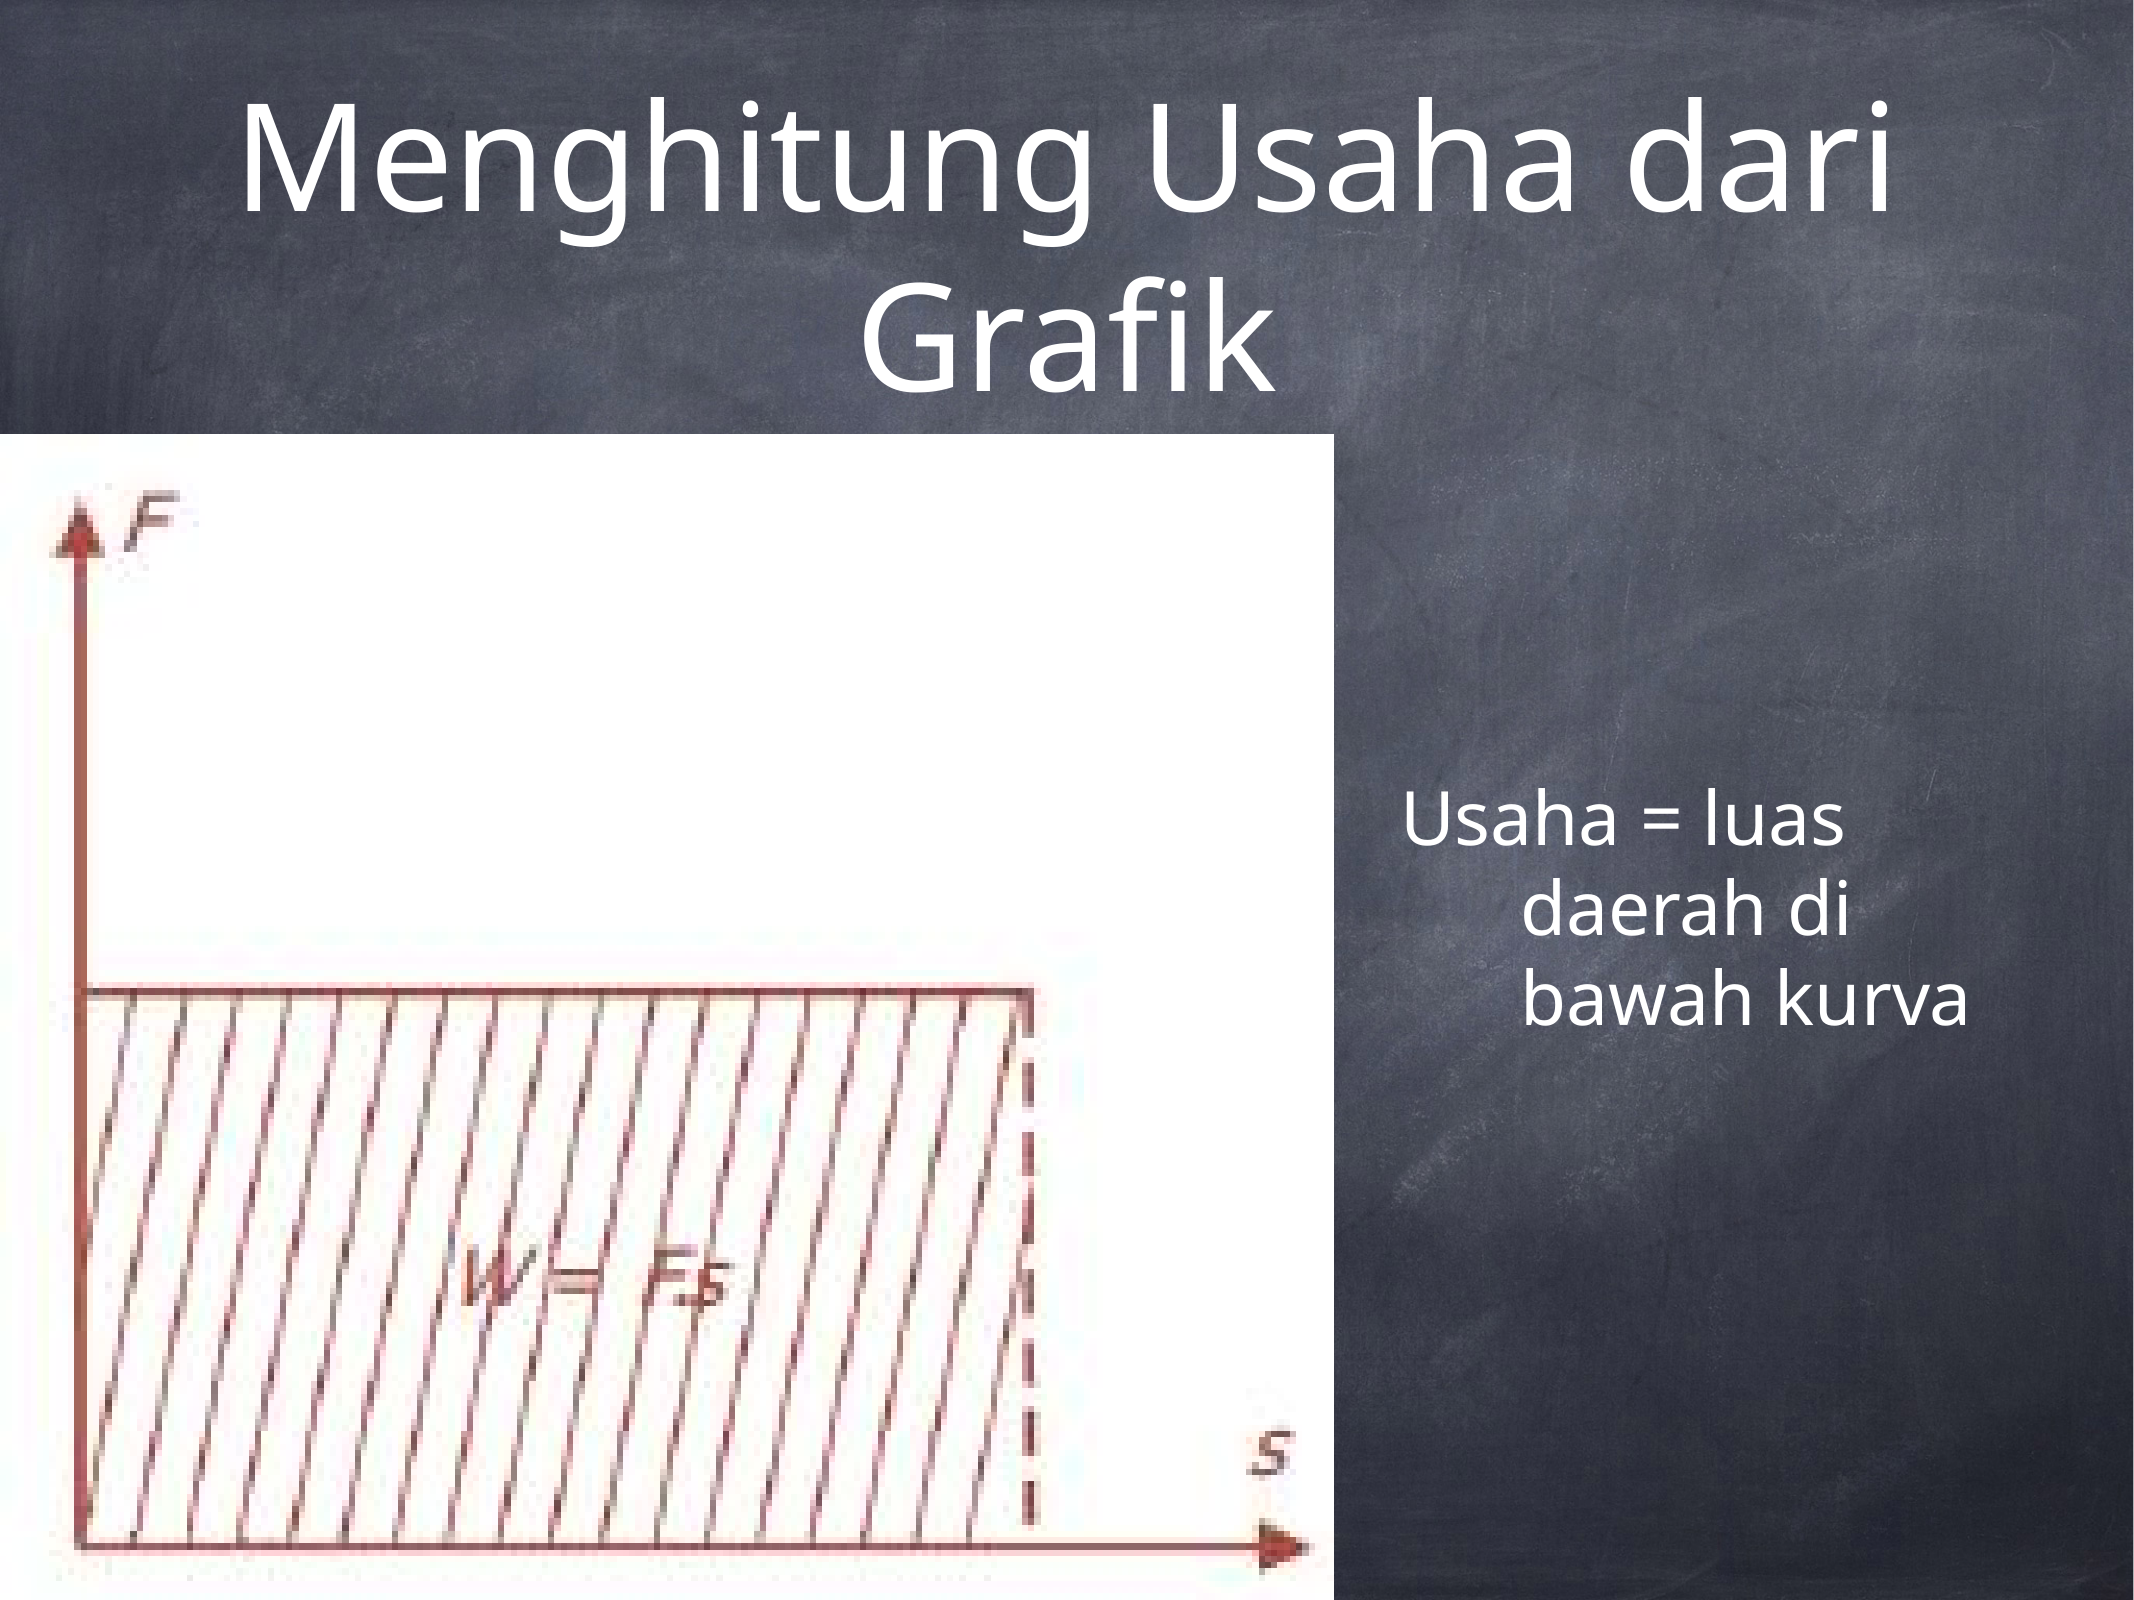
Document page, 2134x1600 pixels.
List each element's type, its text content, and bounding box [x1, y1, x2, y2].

list Usaha = luas daerah di bawah kurva [1399, 599, 2044, 1211]
picture [0, 0, 2134, 1600]
title Menghitung Usaha dari Grafik [207, 32, 1926, 451]
